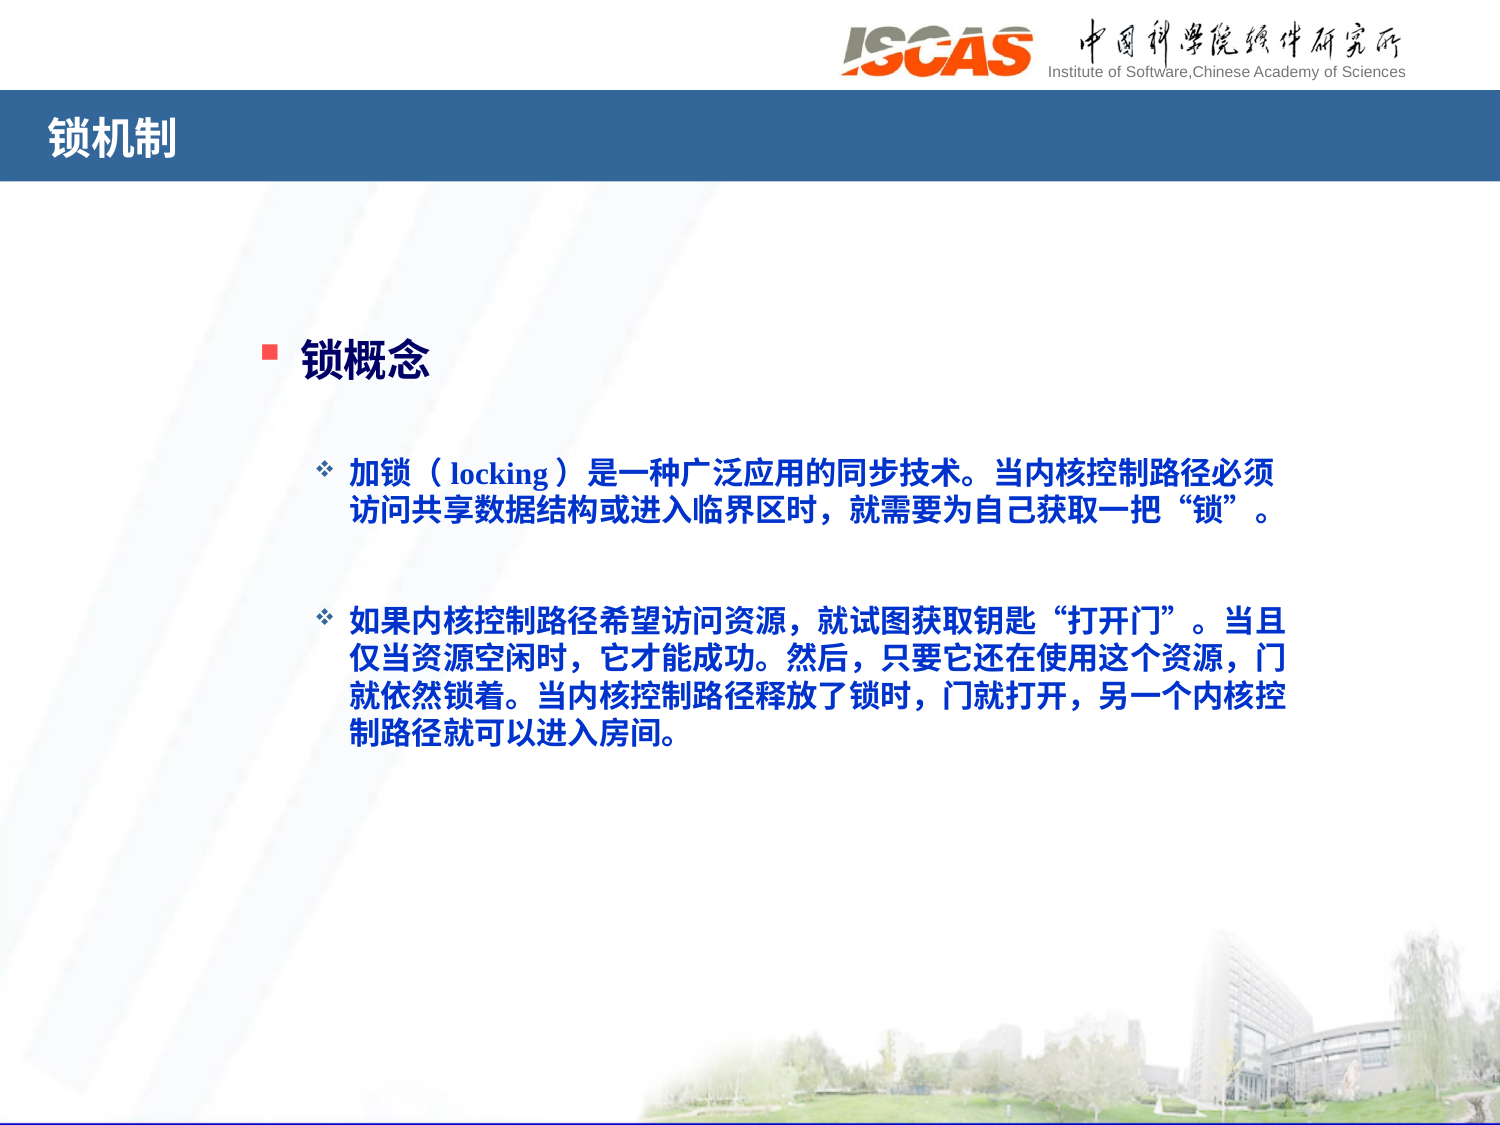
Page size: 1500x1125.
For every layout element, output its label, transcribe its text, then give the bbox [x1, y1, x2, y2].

picture [1077, 15, 1402, 71]
title 锁机制 [0, 89, 1500, 182]
picture [0, 182, 1500, 1125]
picture [837, 18, 1045, 87]
list 锁概念 加锁（locking）是一种广泛应用的同步技术。当内核控制路径必须访问共享数据结构或进入临界区时，就需要为自己获取一把“锁”。 如果内核控制路径希望访问资源，就试图获取钥匙“打开门”。当且仅当资源空闲时，它才能成功。然后，只要它还在使用这个资源，门就依然锁着。当内核控制路径释放了锁时，门就打开，另一个内核控制路径就可以进入房间。 [242, 325, 1313, 939]
